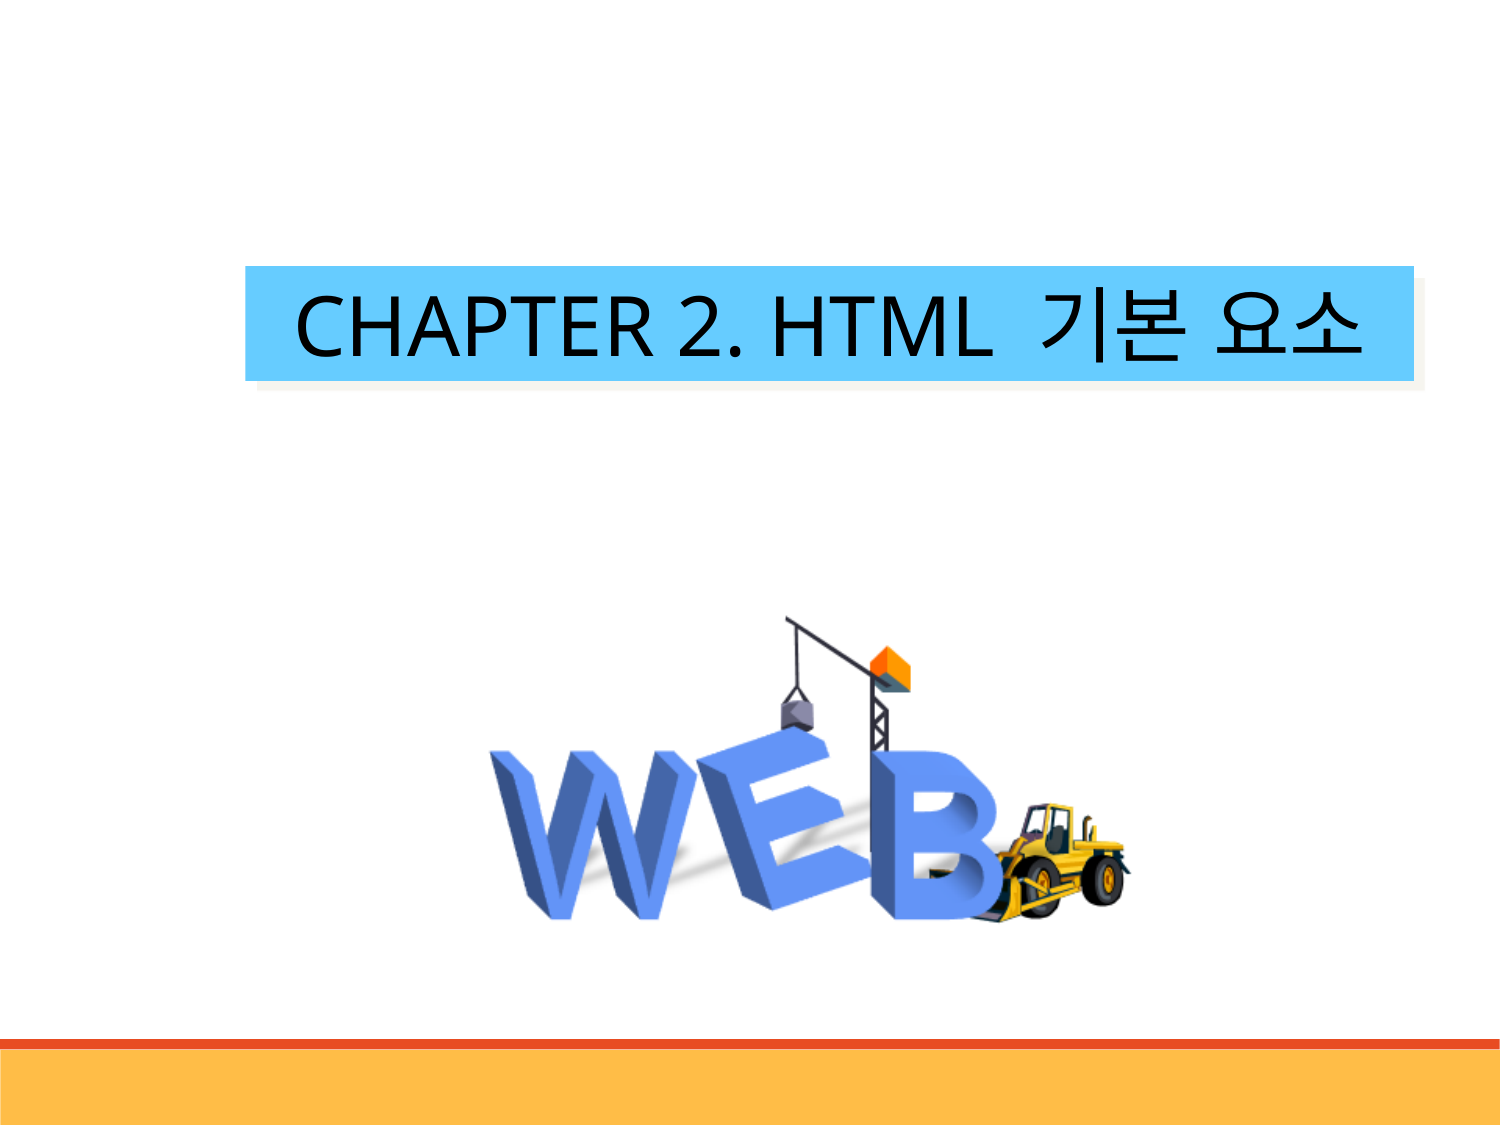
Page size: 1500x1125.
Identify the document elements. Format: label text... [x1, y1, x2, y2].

text_box CHAPTER 2. HTML 기본 요소 [245, 266, 1414, 381]
picture [463, 590, 1162, 966]
